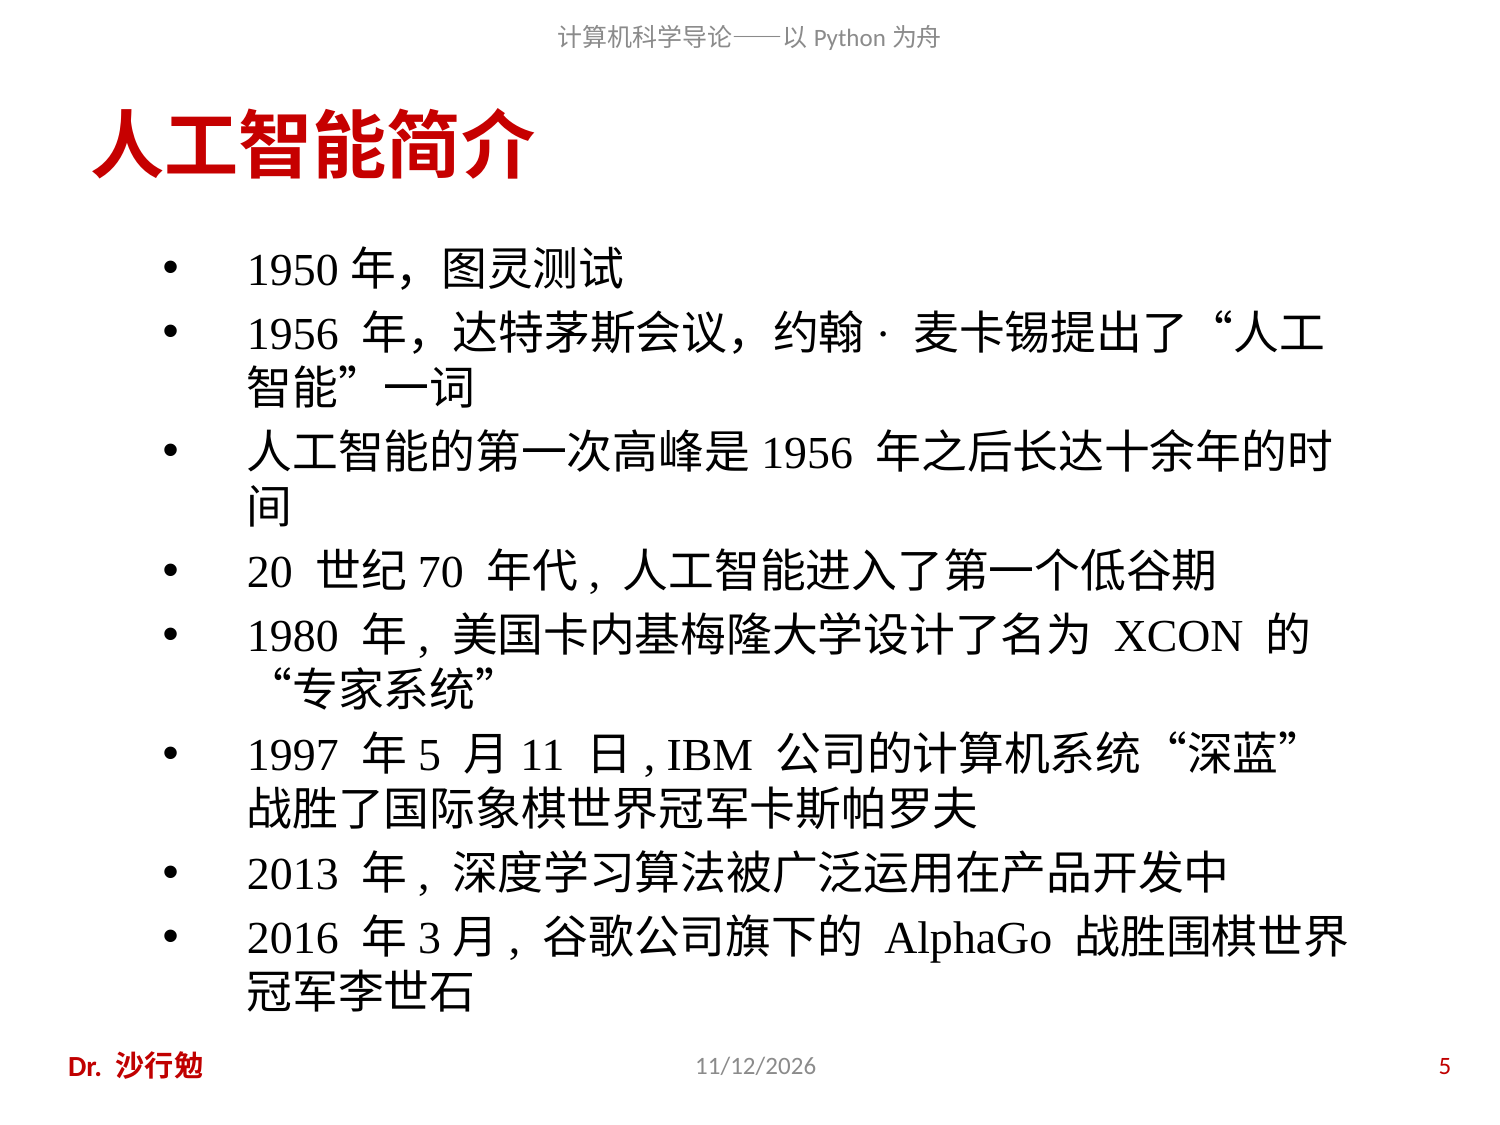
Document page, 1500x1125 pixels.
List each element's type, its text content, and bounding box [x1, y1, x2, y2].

slide_number 5 [1116, 1035, 1467, 1095]
list 1950年，图灵测试 1956 年，达特茅斯会议，约翰· 麦卡锡提出了“人工智能”一词 人工智能的第一次高峰是1956 年之后长达十余年的时间 20 世纪70 年代, 人工智能进入了第一个低谷期 1980 年, 美国卡内基梅隆大学设计了名为 XCON 的“专家系统” 1997 年5 月11 日, IBM 公司的计算机系统“深蓝”战胜了国际象棋世界冠军卡斯帕罗夫 2013 年, 深度学习算法被广泛运用在产品开发中 2016 年3月, 谷歌公司旗下的 AlphaGo 战胜围棋世界冠军李世石 [147, 231, 1376, 1005]
title 人工智能简介 [75, 90, 1425, 195]
footer Dr. 沙行勉 [53, 1035, 386, 1095]
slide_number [501, 1035, 1010, 1095]
